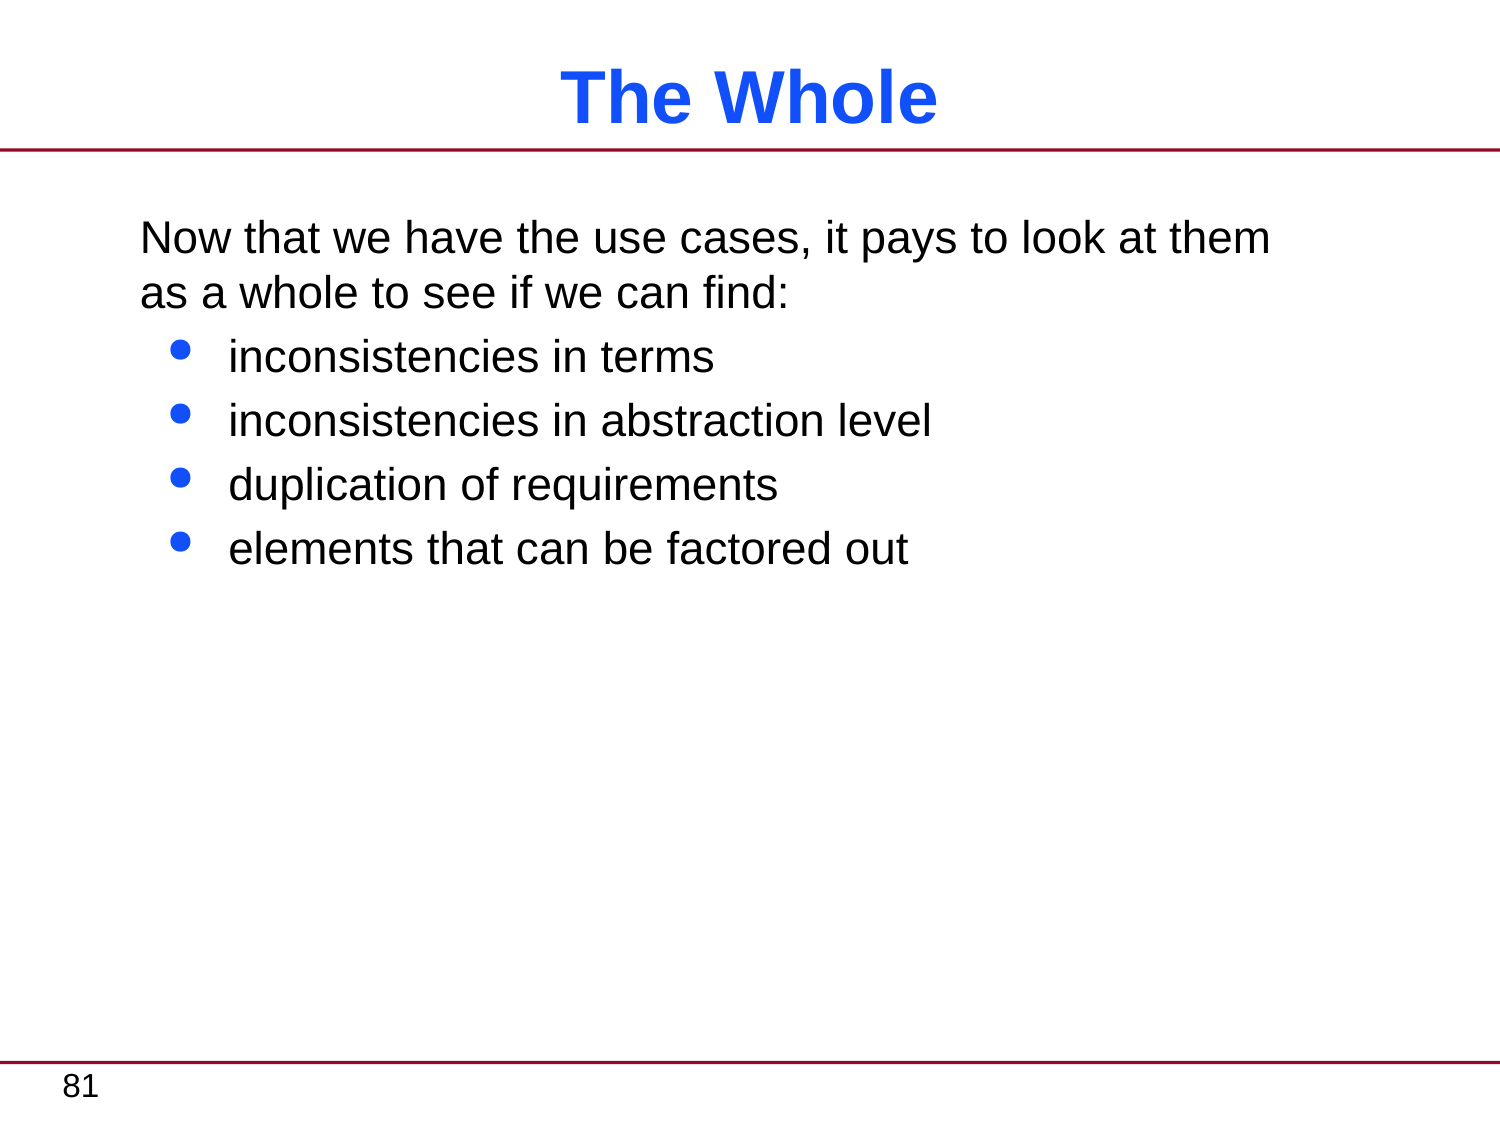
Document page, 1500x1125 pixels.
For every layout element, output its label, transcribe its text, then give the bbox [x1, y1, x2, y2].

list Now that we have the use cases, it pays to look at them as a whole to see if we can find: inconsistencies in terms inconsistencies in abstraction level duplication of requirements elements that can be factored out [124, 199, 1451, 1039]
title The Whole [24, 36, 1476, 151]
